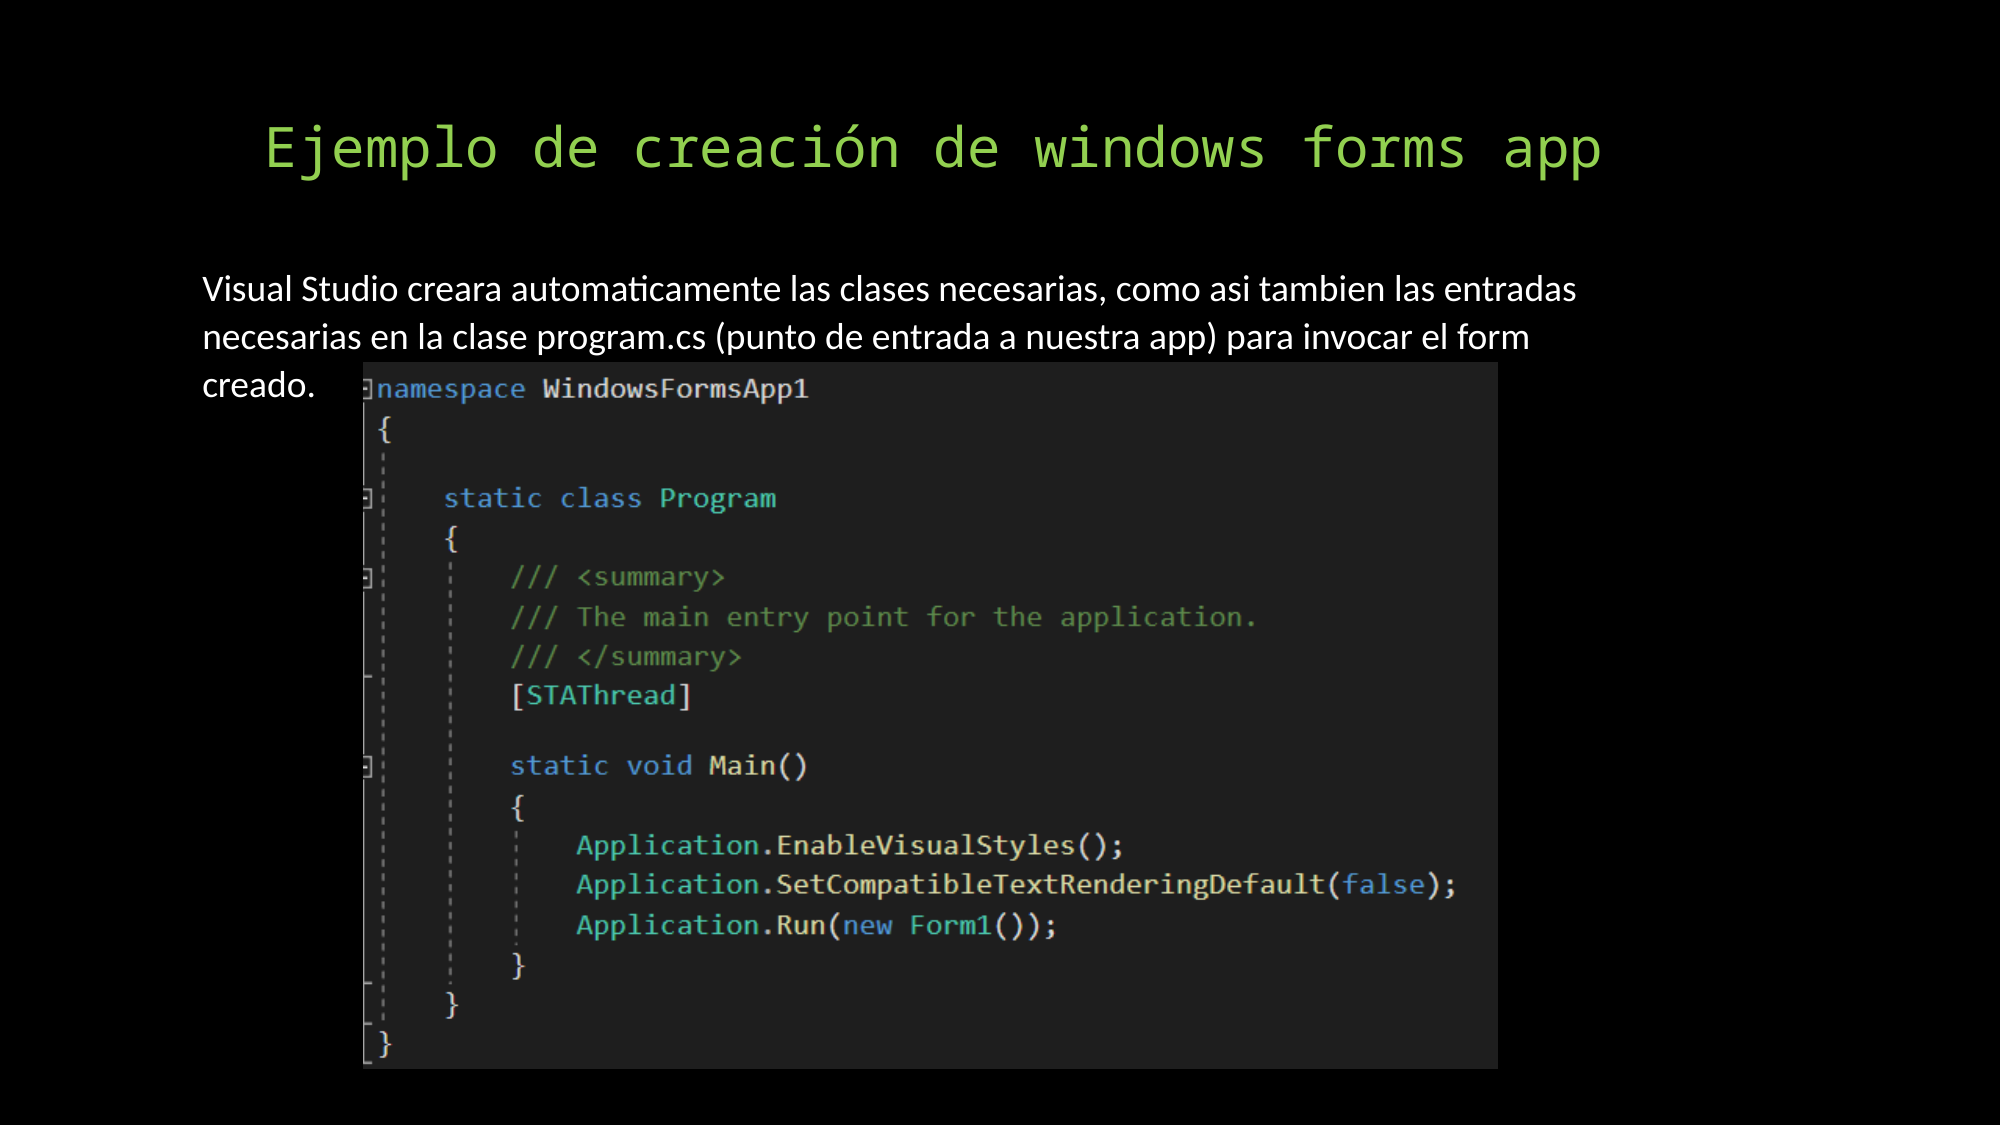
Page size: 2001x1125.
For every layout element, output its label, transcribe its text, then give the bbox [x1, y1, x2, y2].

text_box Visual Studio creara automaticamente las clases necesarias, como asi tambien las entradas necesarias en la clase program.cs (punto de entrada a nuestra app) para invocar el form creado. [187, 253, 1638, 475]
title Ejemplo de creación de windows forms app [249, 75, 1750, 188]
picture [363, 362, 1498, 1069]
